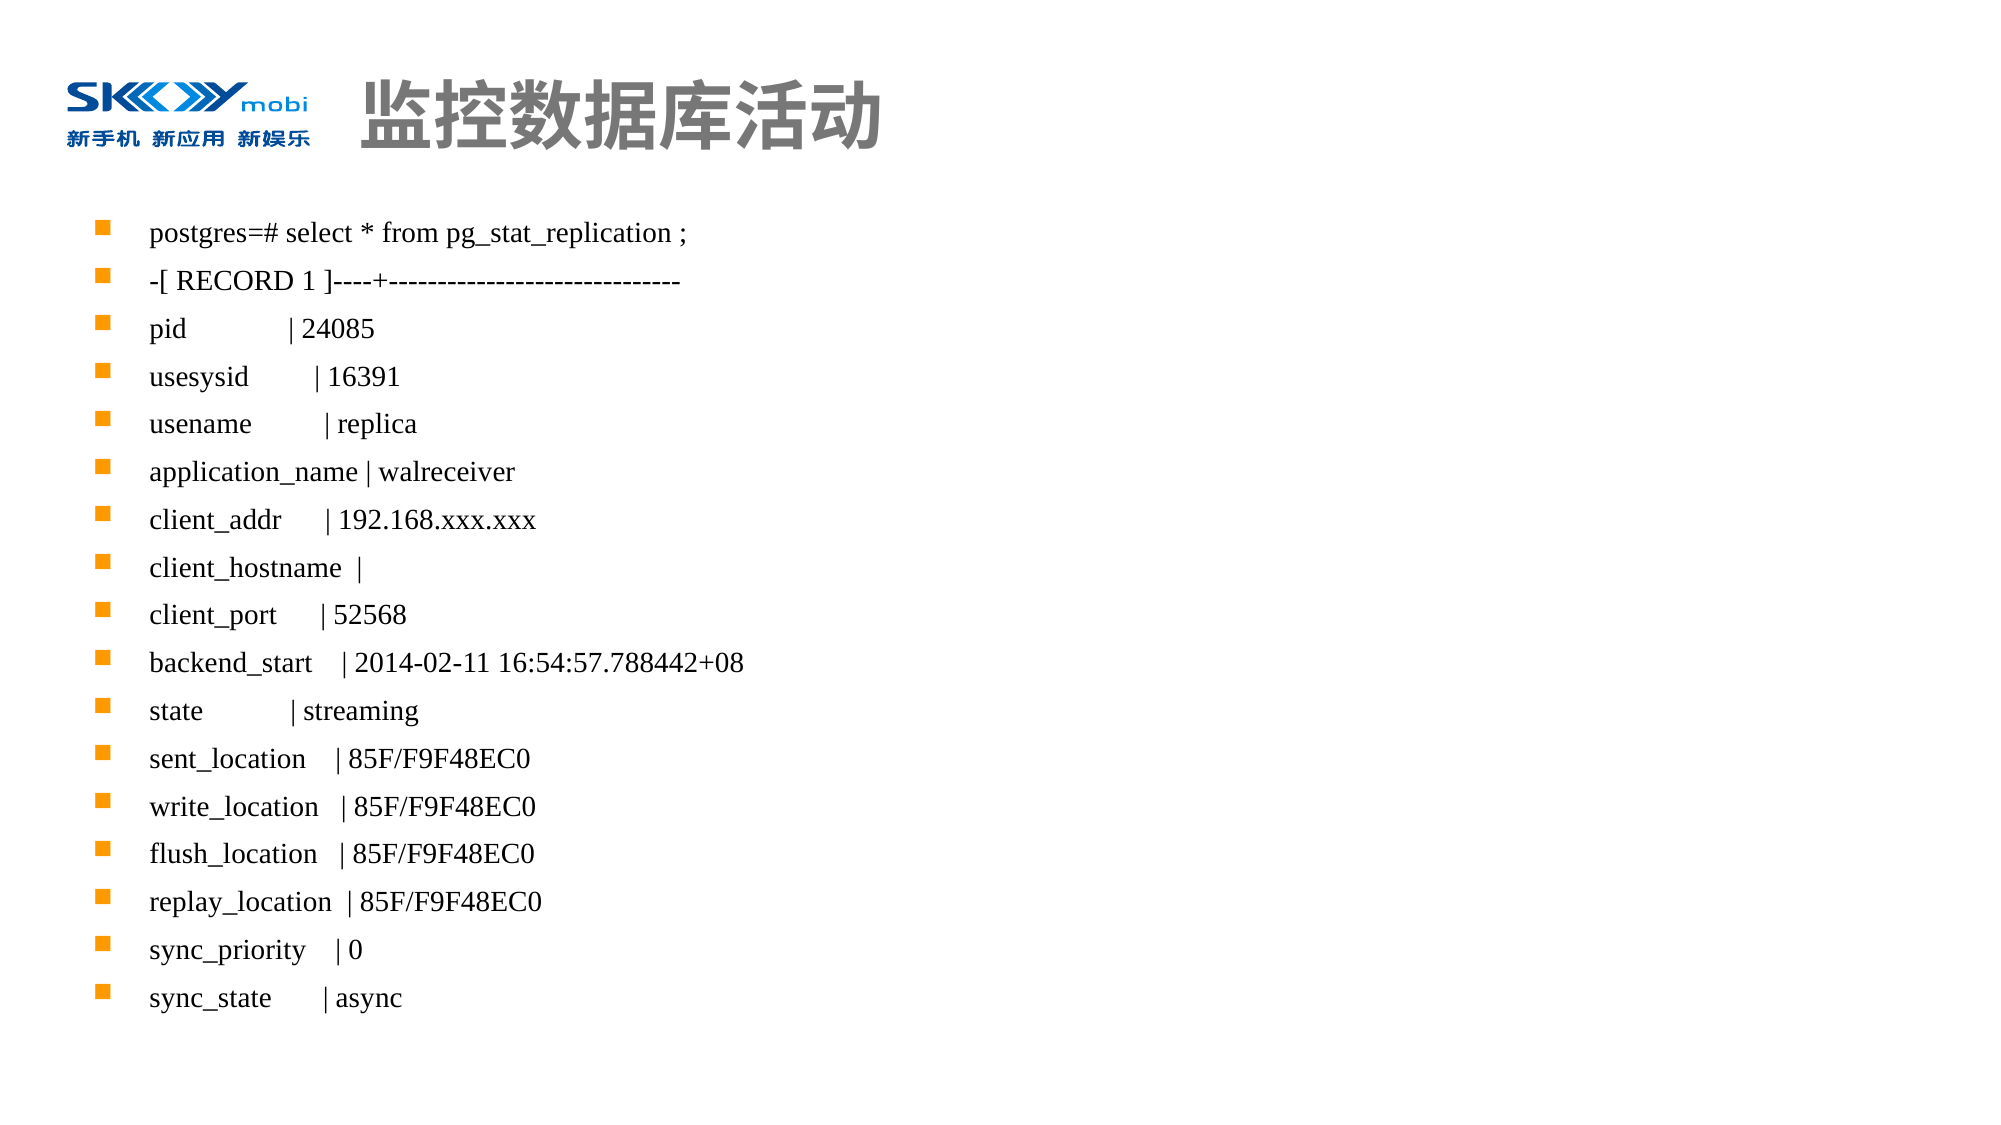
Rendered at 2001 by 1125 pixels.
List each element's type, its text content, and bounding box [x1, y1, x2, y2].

title 监控数据库活动 [343, 60, 1901, 167]
list postgres=# select * from pg_stat_replication ; -[ RECORD 1 ]----+------------------------------ pid | 24085 usesysid | 16391 usename | replica application_name | walreceiver client_addr | 192.168.xxx.xxx client_hostname | client_port | 52568 backend_start | 2014-02-11 16:54:57.788442+08 state | streaming sent_location | 85F/F9F48EC0 write_location | 85F/F9F48EC0 flush_location | 85F/F9F48EC0 replay_location | 85F/F9F48EC0 sync_priority | 0 sync_state | async [77, 198, 1901, 1020]
